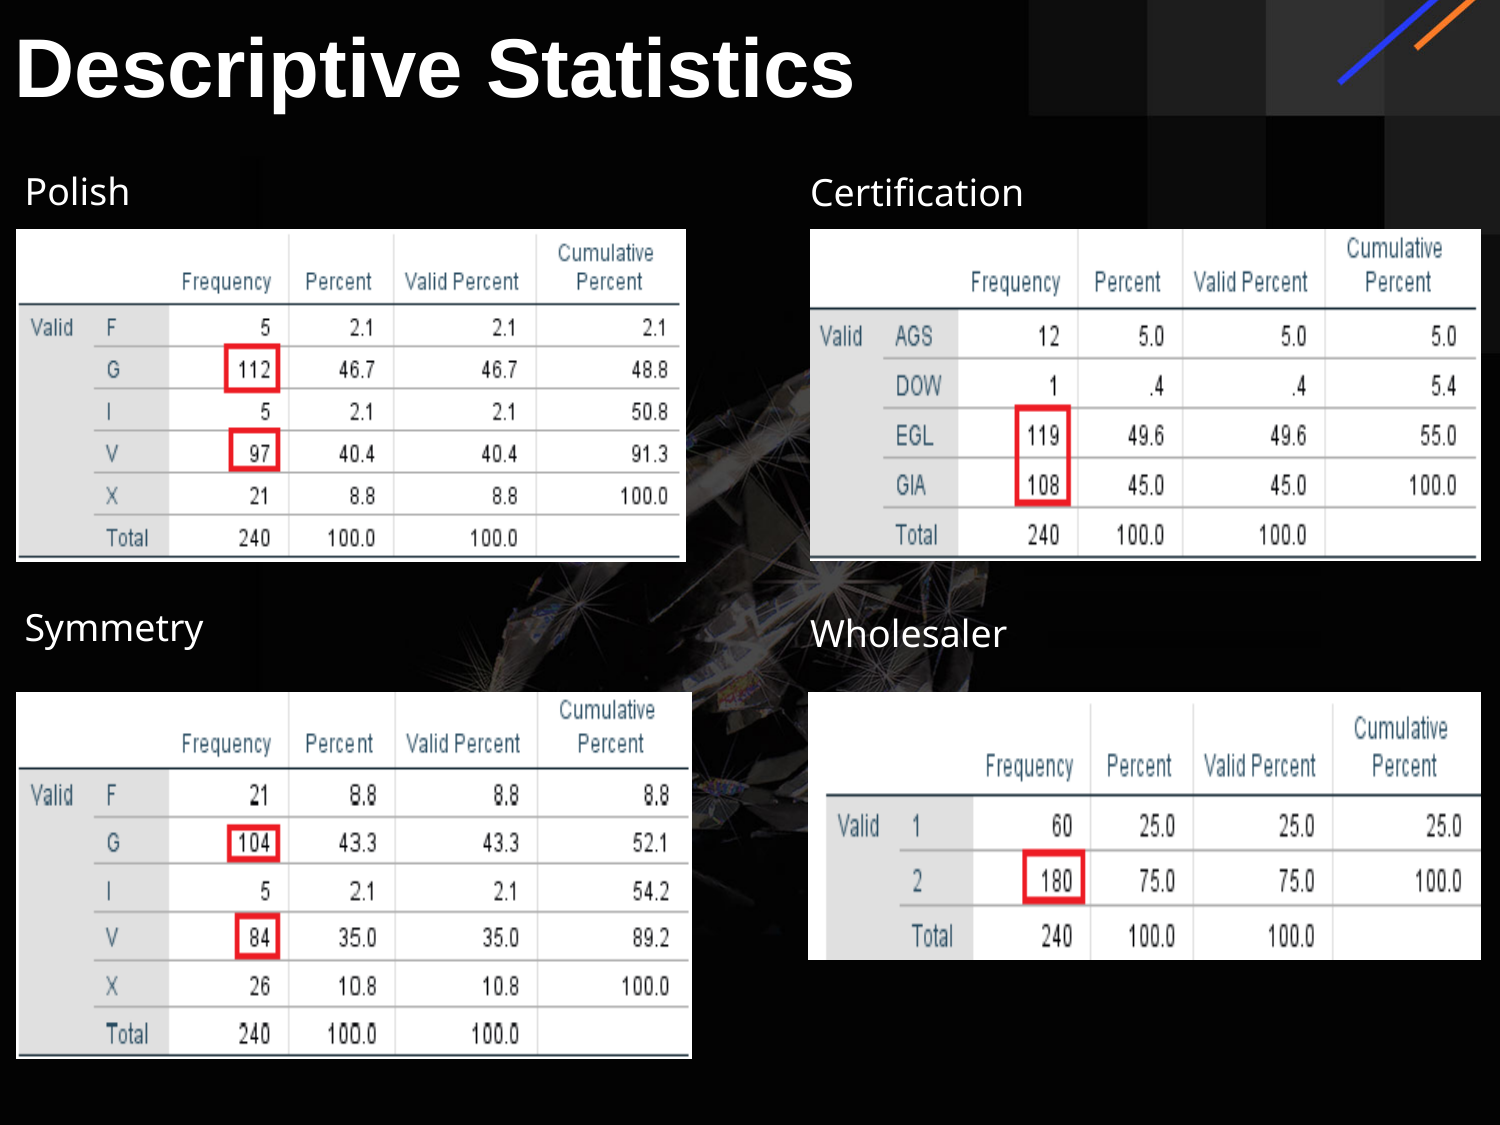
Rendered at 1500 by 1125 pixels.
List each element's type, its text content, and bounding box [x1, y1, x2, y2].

picture [0, 126, 1500, 1125]
text_box Symmetry [0, 596, 266, 656]
text_box Polish [0, 160, 266, 221]
text_box Wholesaler [785, 603, 1052, 663]
title Descriptive Statistics [0, 2, 1500, 126]
text_box Certification [785, 161, 1052, 222]
